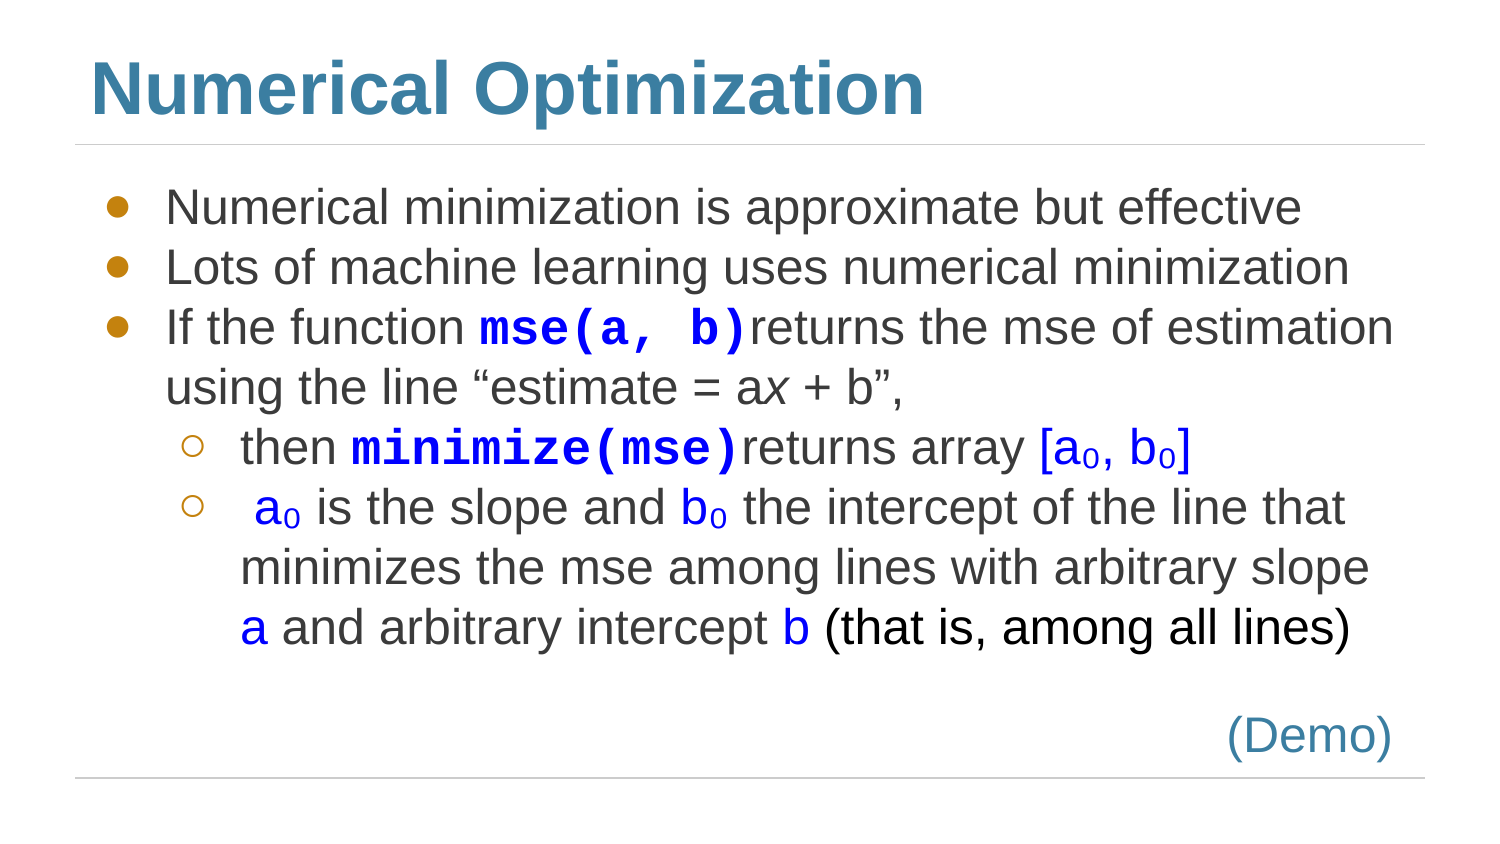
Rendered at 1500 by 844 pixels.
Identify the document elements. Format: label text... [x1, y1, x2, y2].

list Numerical minimization is approximate but effective Lots of machine learning uses numerical minimization If the function mse(a, b)returns the mse of estimation using the line “estimate = ax + b”, then minimize(mse)returns array [a₀, b₀] a₀ is the slope and b₀ the intercept of the line that minimizes the mse among lines with arbitrary slope a and arbitrary intercept b (that is, among all lines) [75, 159, 1425, 754]
title Numerical Optimization [75, 33, 1175, 145]
text_box (Demo) [1211, 687, 1432, 811]
